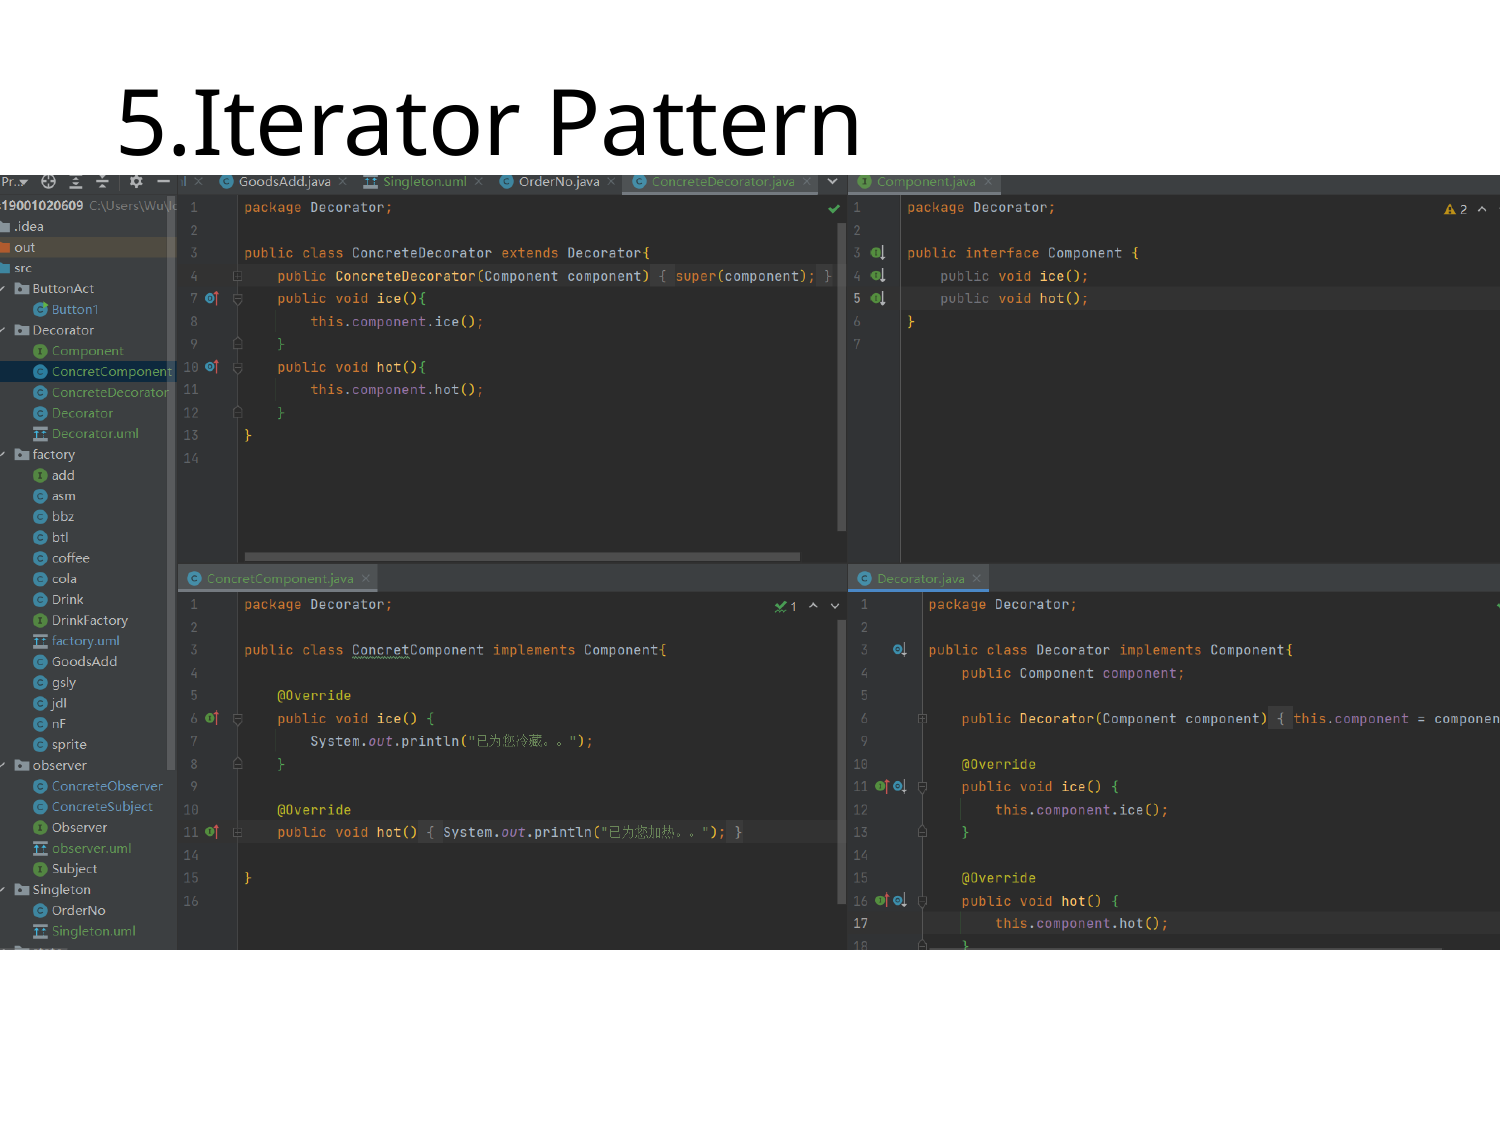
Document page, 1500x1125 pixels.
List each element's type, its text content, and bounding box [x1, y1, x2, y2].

title 5.Iterator Pattern [100, 37, 1438, 173]
picture [0, 174, 1500, 951]
